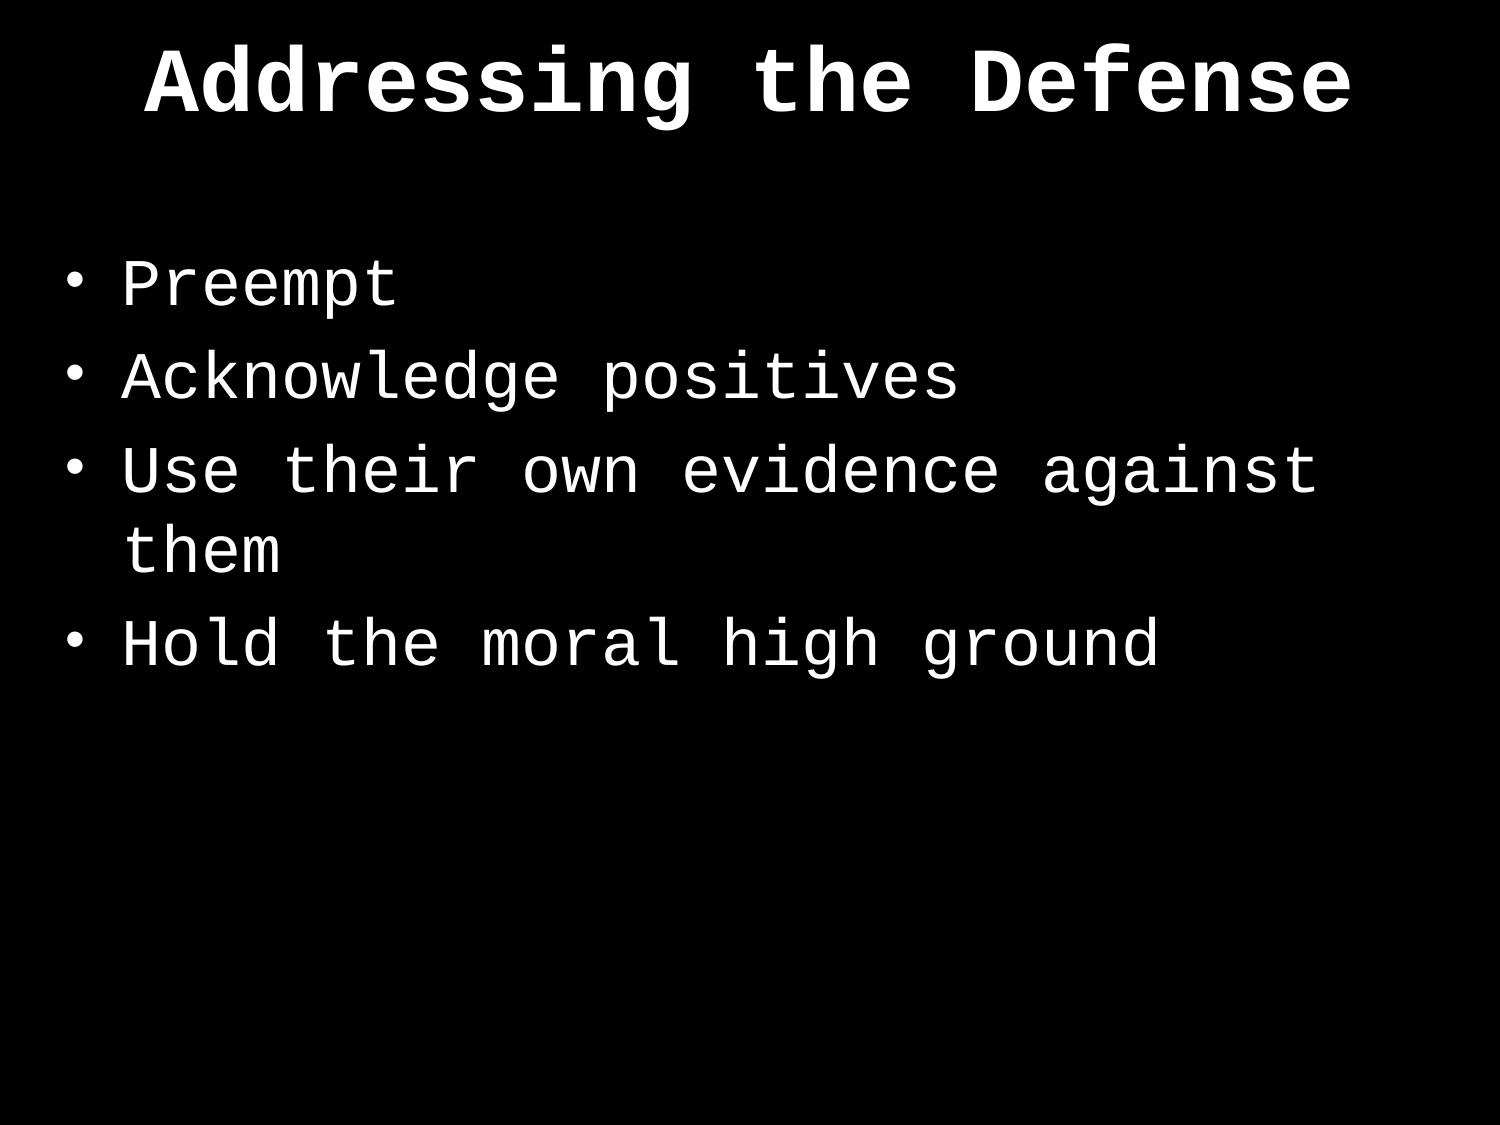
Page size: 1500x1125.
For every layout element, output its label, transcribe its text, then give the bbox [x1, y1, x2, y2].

title Addressing the Defense [37, 0, 1463, 150]
list Preempt Acknowledge positives Use their own evidence against them Hold the moral high ground [50, 137, 1350, 1125]
